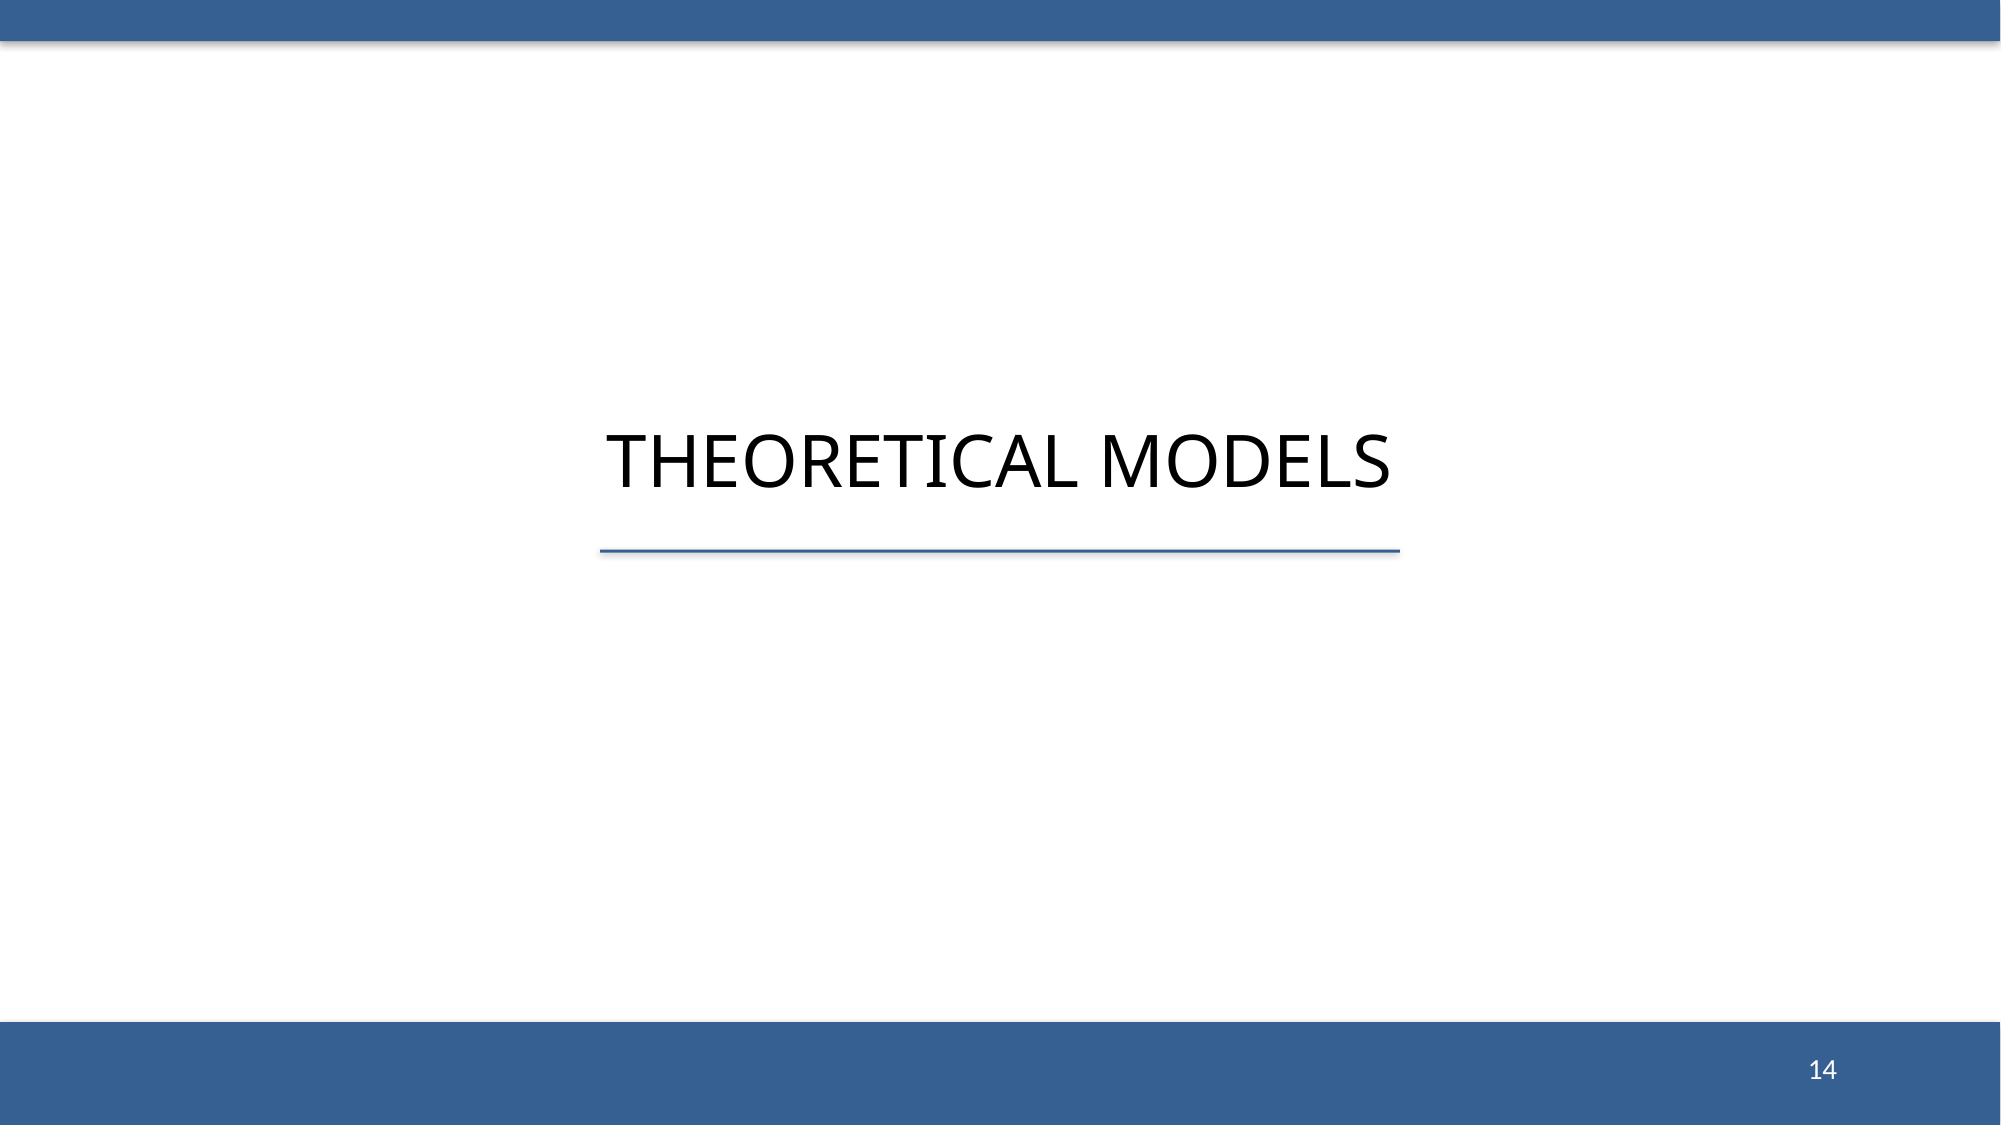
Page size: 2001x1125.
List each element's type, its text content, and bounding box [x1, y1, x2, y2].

list Theoretical Models [137, 407, 1863, 510]
slide_number 14 [1793, 1042, 1900, 1103]
